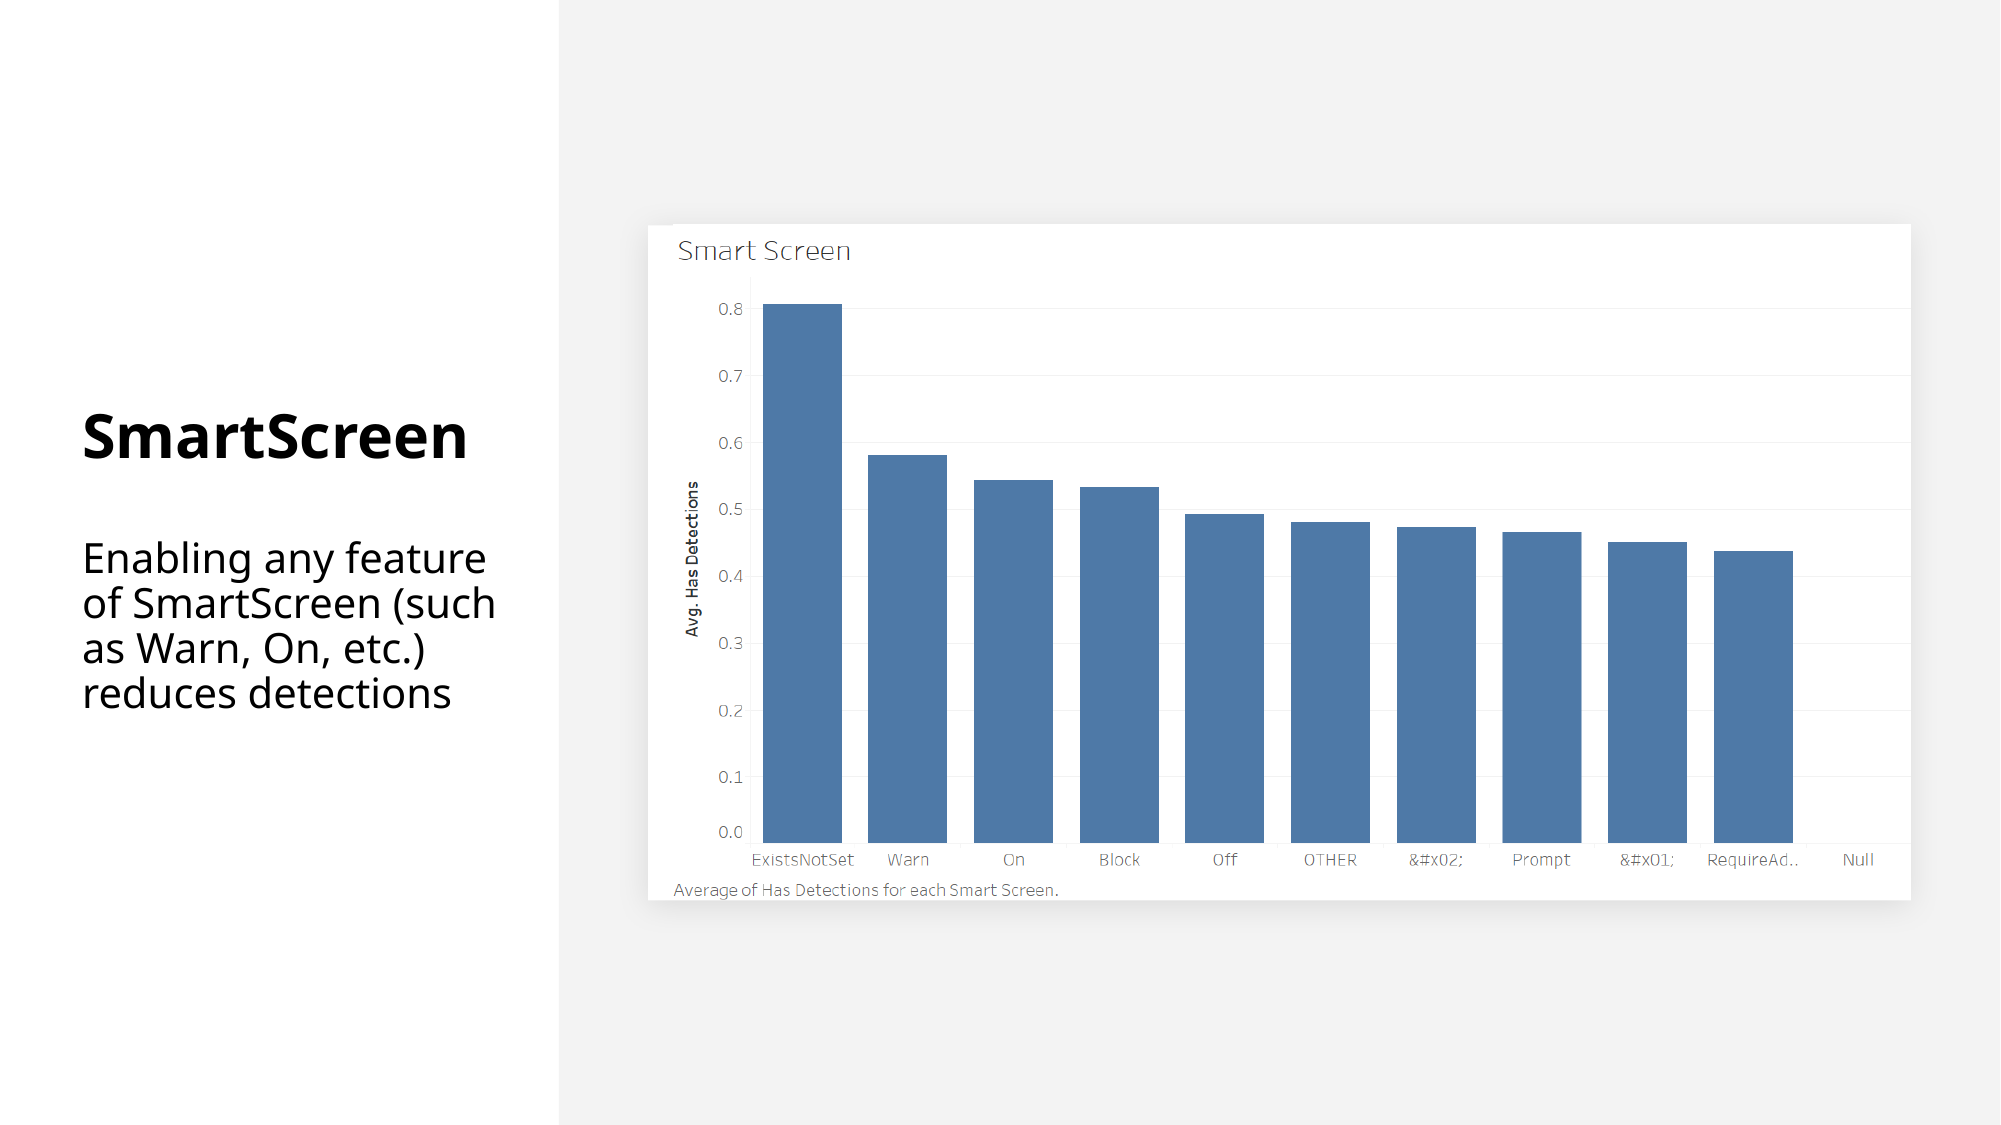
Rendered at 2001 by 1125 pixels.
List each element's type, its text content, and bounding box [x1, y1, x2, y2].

title SmartScreen Enabling any feature of SmartScreen (such as Warn, On, etc.) reduces detections [62, 385, 518, 739]
picture [673, 224, 1911, 900]
text_box [648, 225, 1911, 901]
